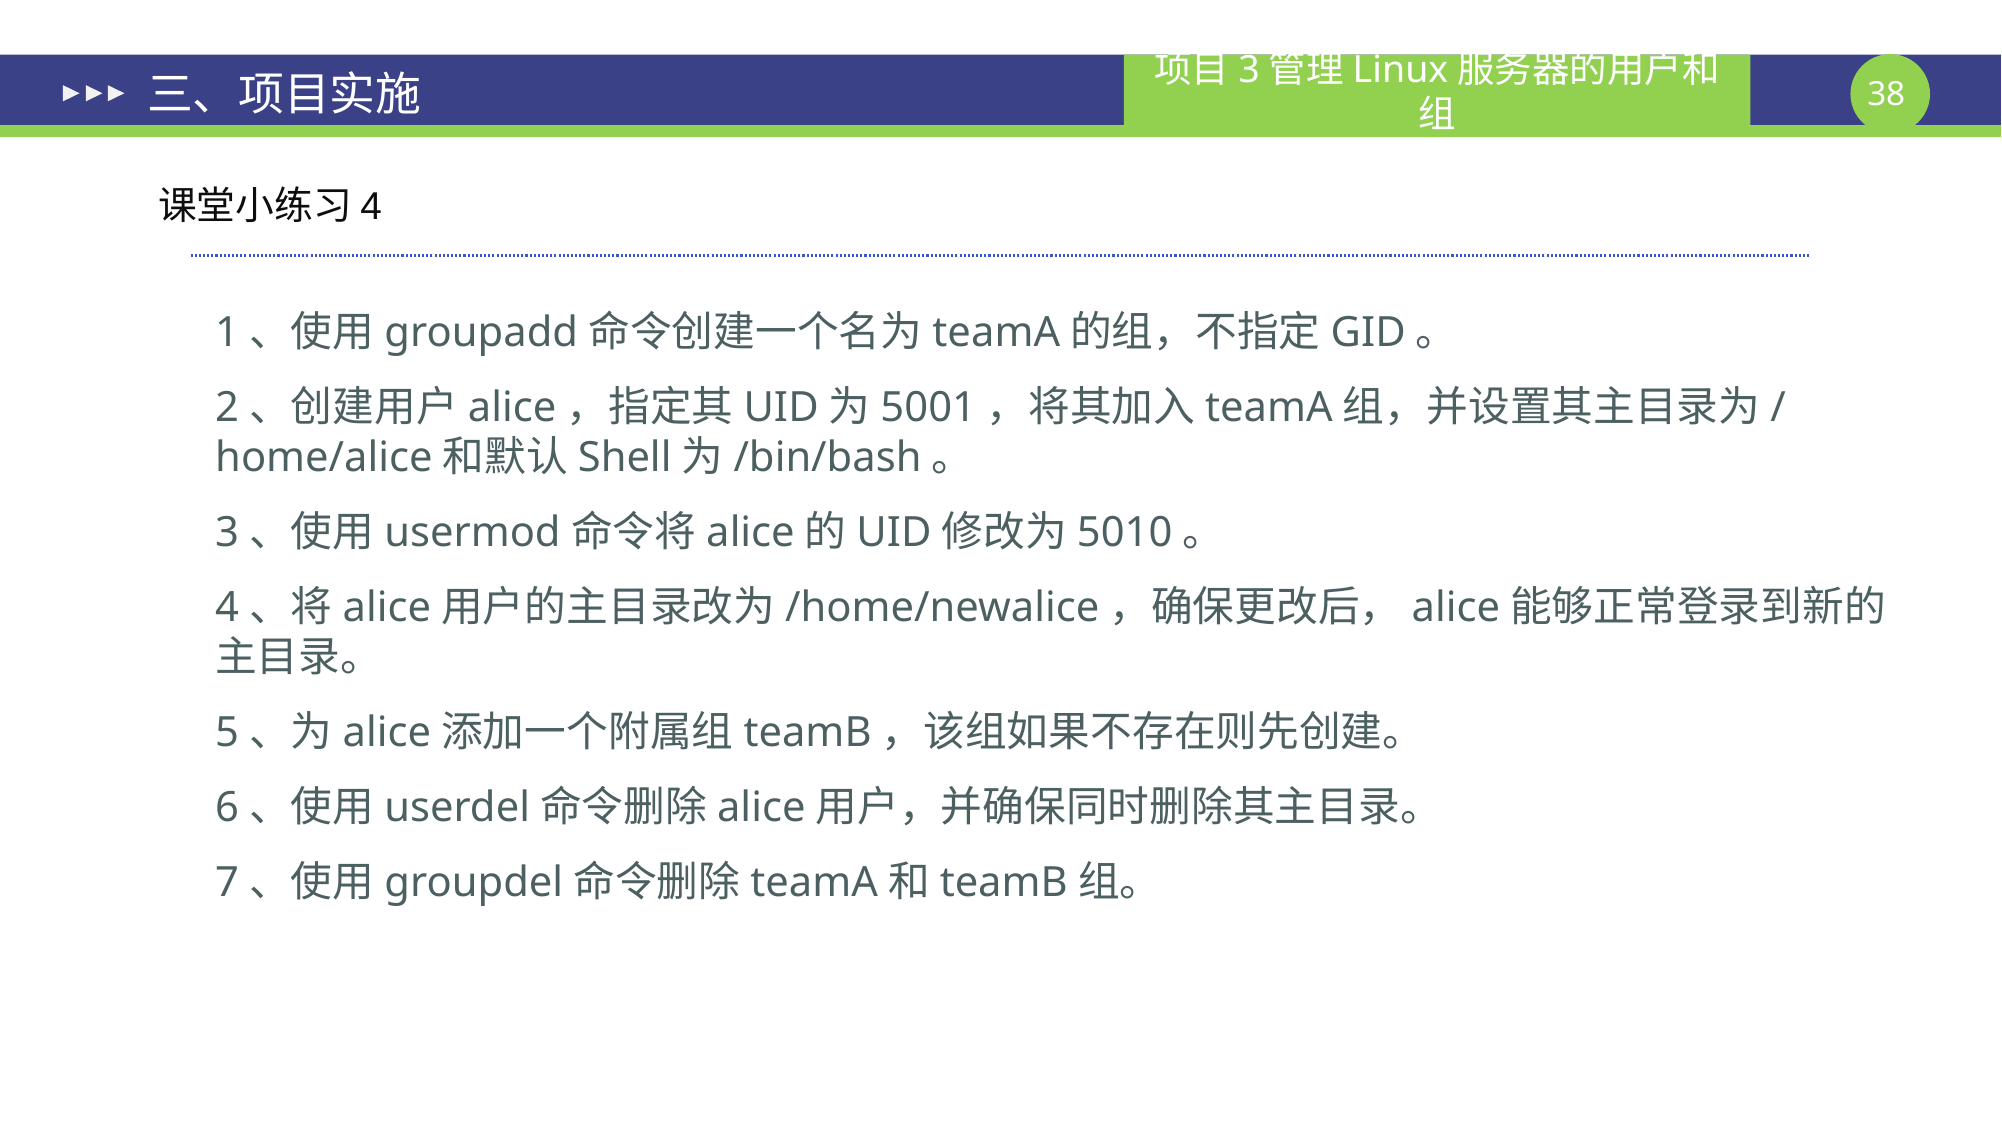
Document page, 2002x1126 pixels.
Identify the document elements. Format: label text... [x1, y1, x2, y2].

text_box 1、使用groupadd命令创建一个名为teamA的组，不指定GID。 2、创建用户alice，指定其UID为5001，将其加入teamA组，并设置其主目录为/home/alice和默认Shell为/bin/bash。 3、使用usermod命令将alice的UID修改为5010。 4、将alice用户的主目录改为/home/newalice，确保更改后，alice能够正常登录到新的主目录。 5、为alice添加一个附属组teamB，该组如果不存在则先创建。 6、使用userdel命令删除alice用户，并确保同时删除其主目录。 7、使用groupdel命令删除teamA和teamB组。 [200, 297, 1934, 980]
title 三、项目实施 [127, 59, 1207, 126]
list 课堂小练习4 [138, 161, 1901, 238]
